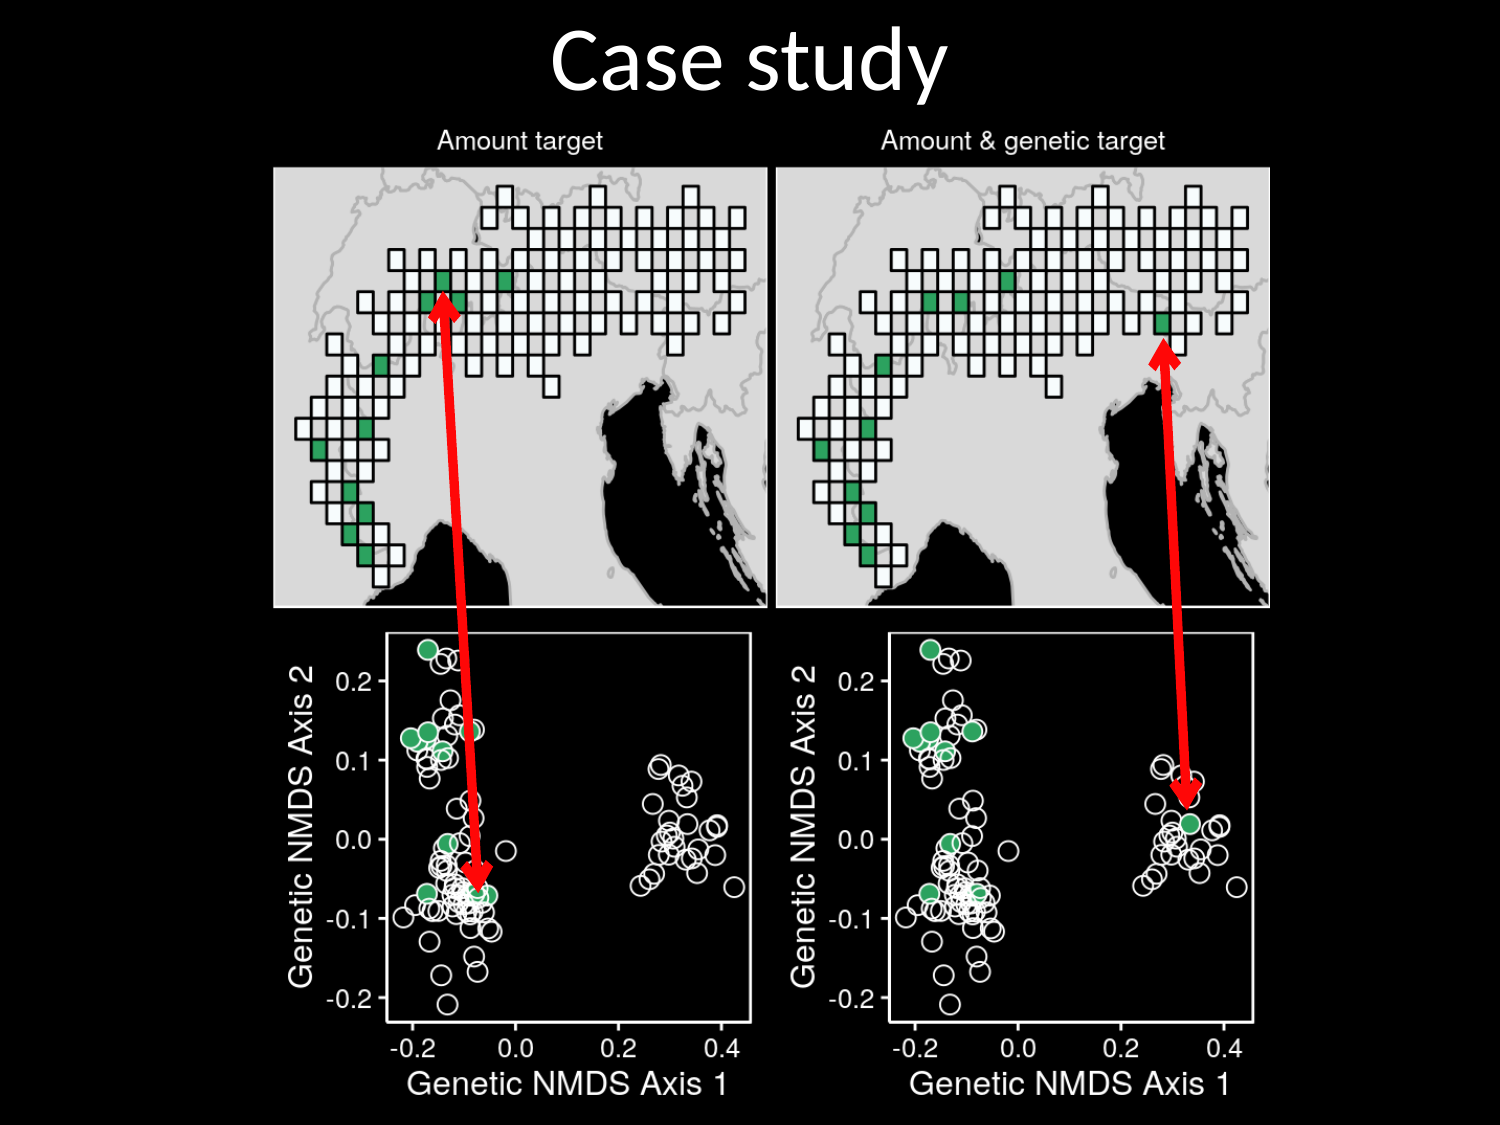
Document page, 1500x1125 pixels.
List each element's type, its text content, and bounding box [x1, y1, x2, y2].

title Case study [75, 0, 1425, 148]
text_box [1163, 337, 1188, 811]
picture [265, 113, 1270, 1118]
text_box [442, 290, 479, 894]
